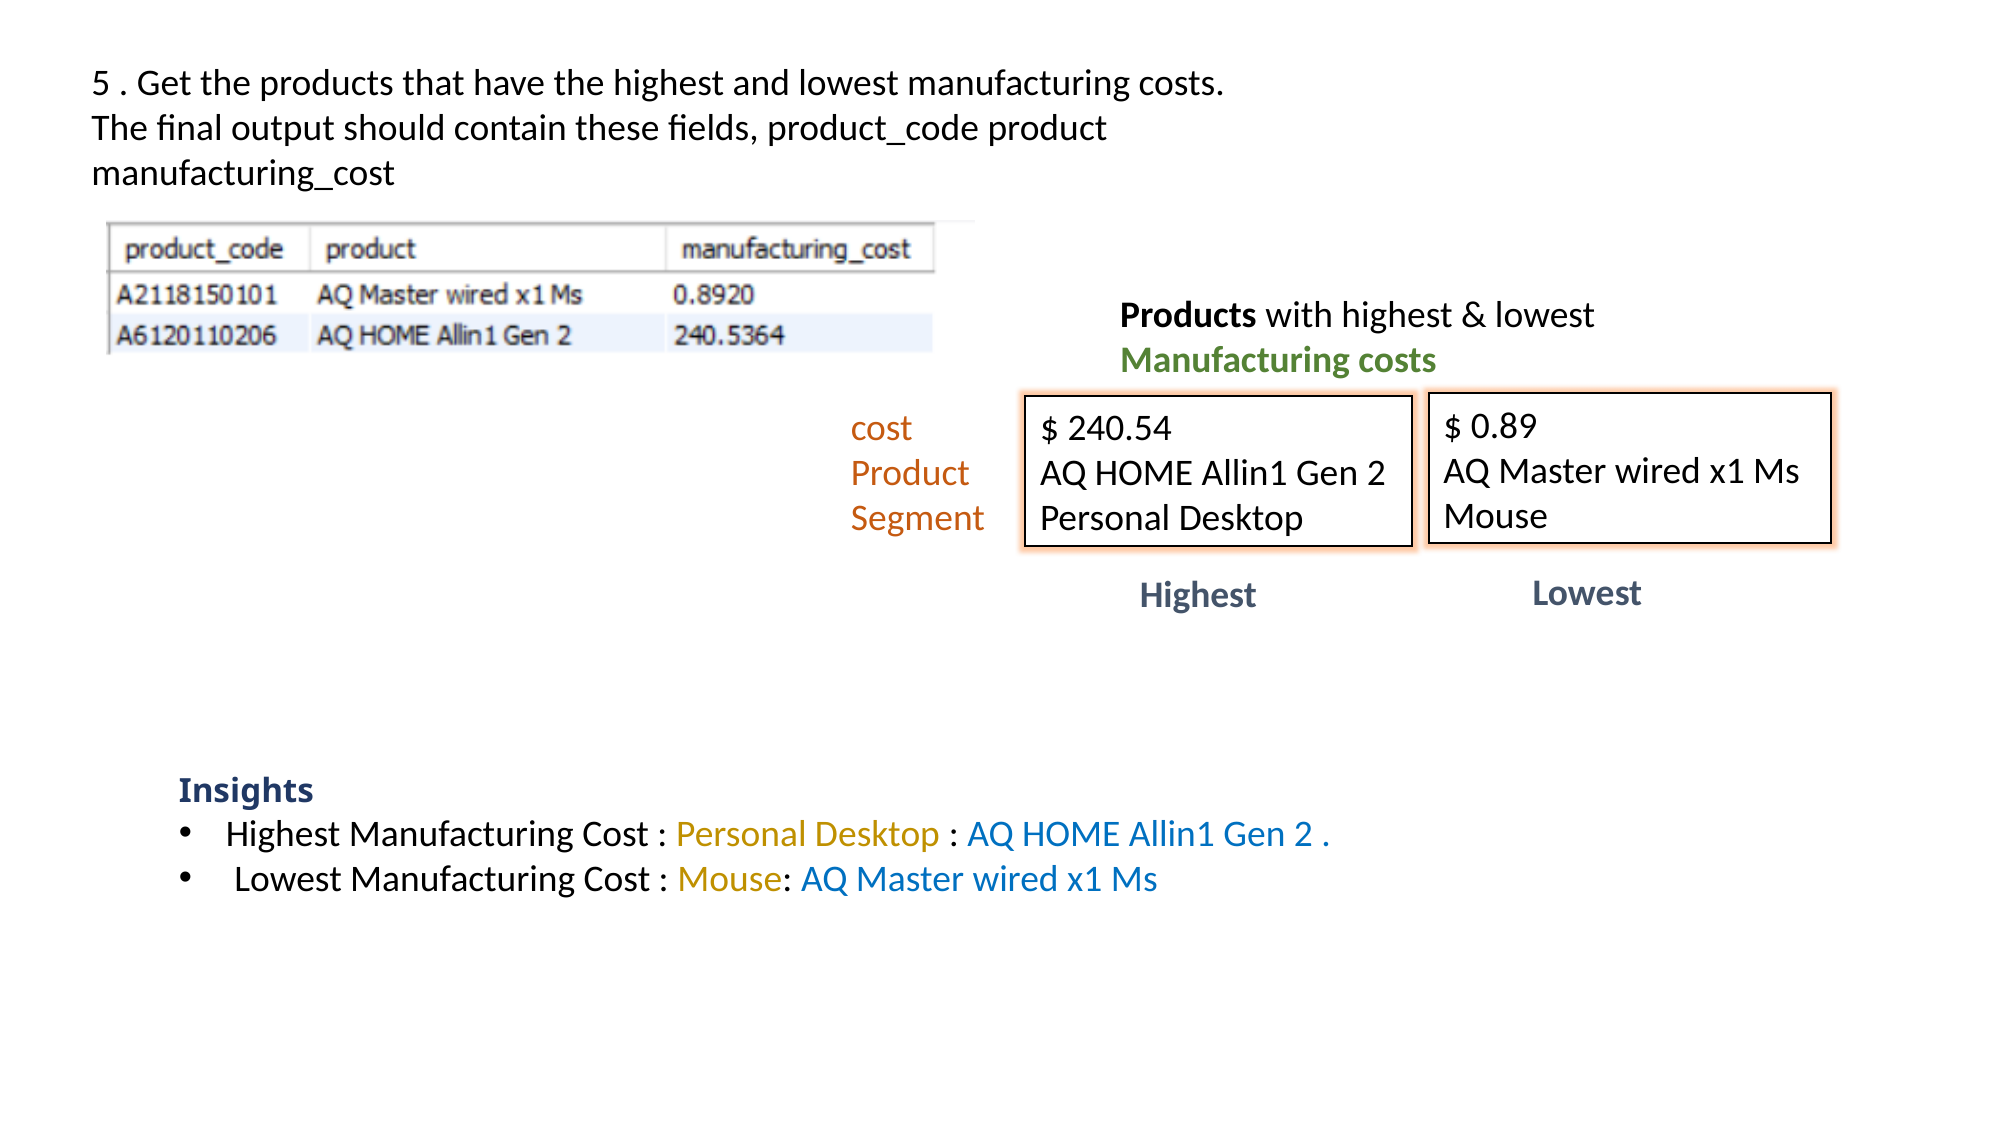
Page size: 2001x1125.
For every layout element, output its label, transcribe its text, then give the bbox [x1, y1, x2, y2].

text_box Highest [1125, 562, 1298, 623]
text_box 5 . Get the products that have the highest and lowest manufacturing costs. The final output should contain these fields, product_code product manufacturing_cost [76, 50, 1264, 201]
text_box $ 240.54 AQ HOME Allin1 Gen 2 Personal Desktop [1024, 395, 1413, 547]
picture [106, 220, 975, 407]
text_box $ 0.89 AQ Master wired x1 Ms Mouse [1428, 392, 1832, 544]
text_box Products with highest & lowest Manufacturing costs [1105, 283, 1832, 388]
text_box Lowest [1517, 561, 1691, 621]
text_box cost Product Segment [836, 395, 1041, 546]
text_box Insights Highest Manufacturing Cost : Personal Desktop : AQ HOME Allin1 Gen 2 . Lowest Manufacturing Cost : Mouse: AQ Master wired x1 Ms [164, 761, 1401, 997]
